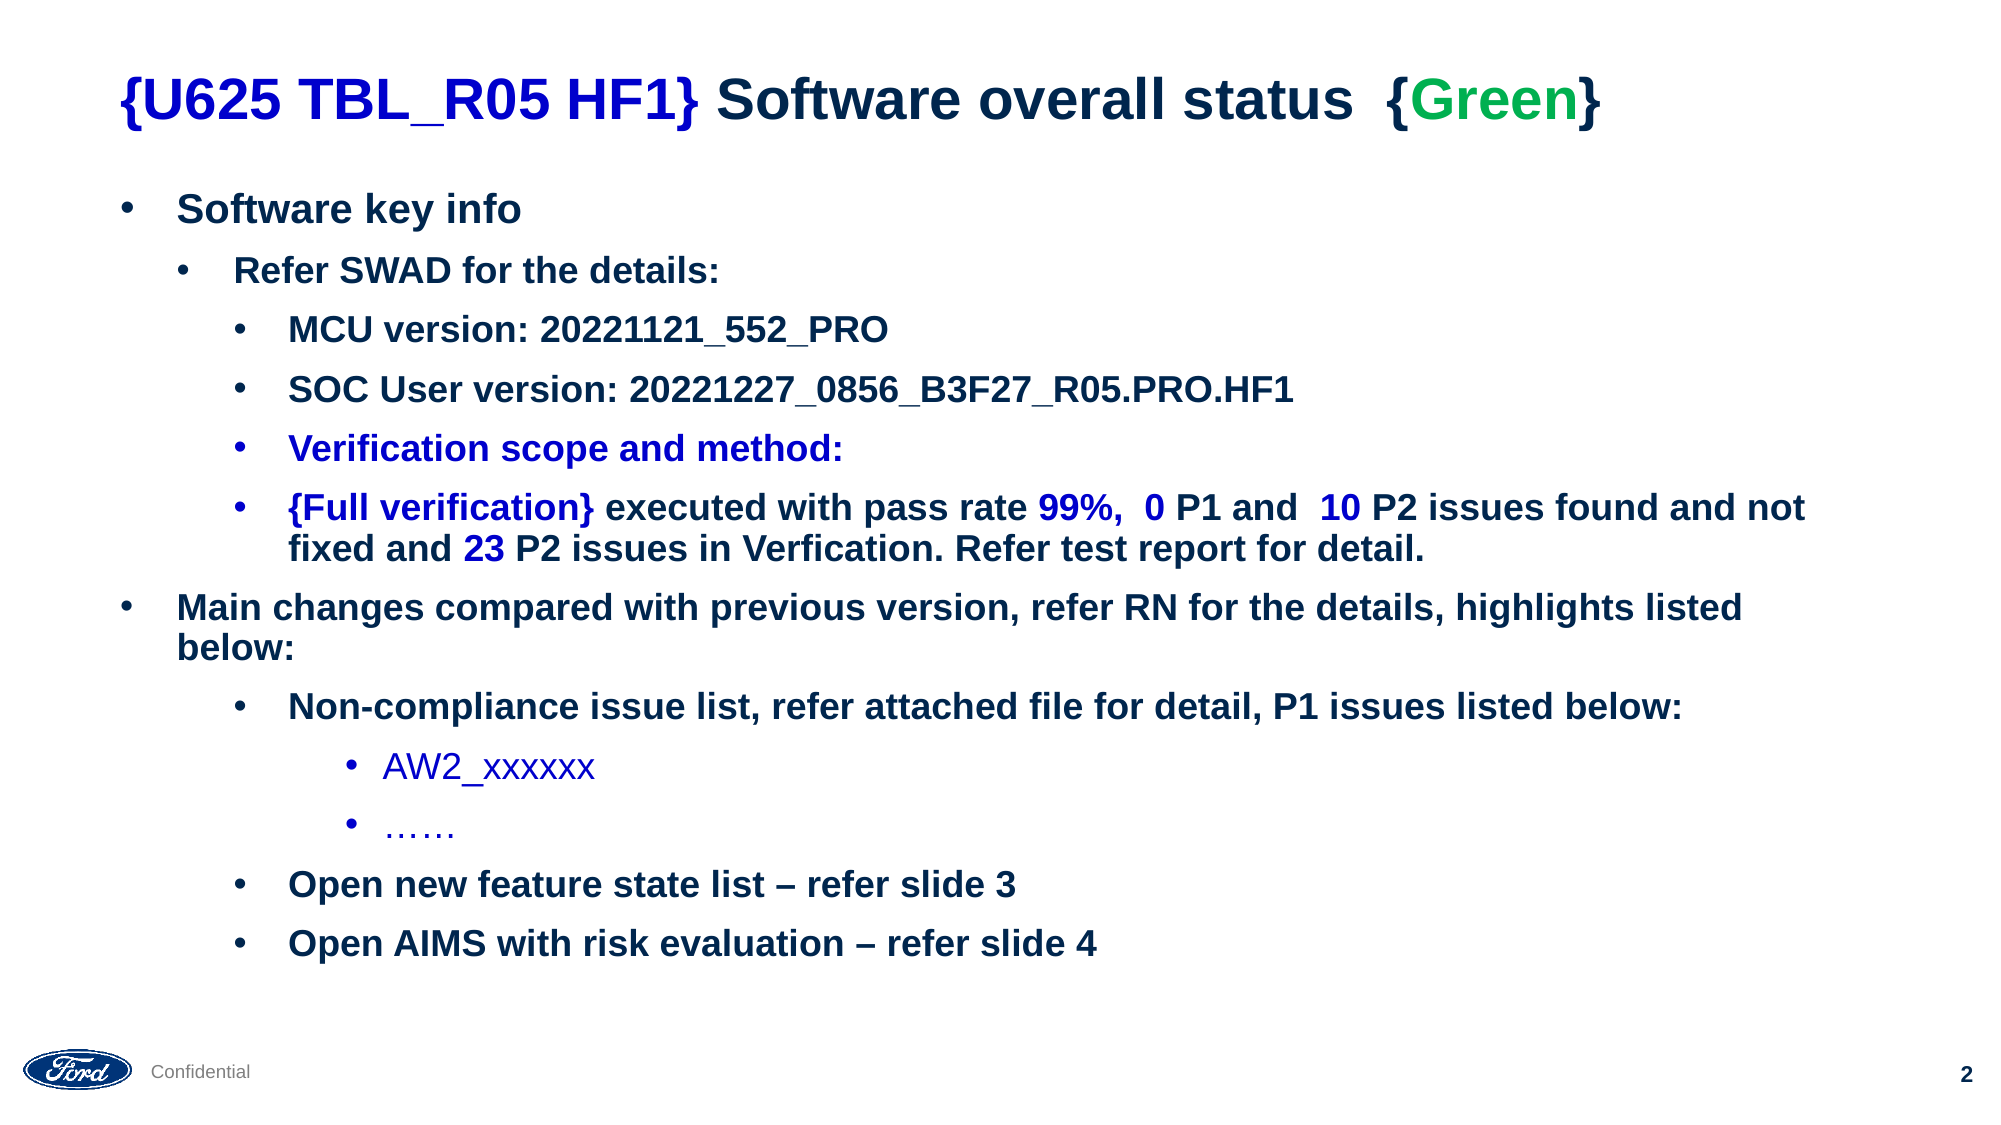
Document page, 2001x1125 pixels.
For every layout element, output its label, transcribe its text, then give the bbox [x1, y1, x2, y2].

picture [23, 1049, 132, 1090]
title {U625 TBL_R05 HF1} Software overall status {Green} [104, 61, 1883, 157]
list Software key info Refer SWAD for the details: MCU version: 20221121_552_PRO SOC User version: 20221227_0856_B3F27_R05.PRO.HF1 Verification scope and method: {Full verification} executed with pass rate 99%, 0 P1 and 10 P2 issues found and not fixed and 23 P2 issues in Verfication. Refer test report for detail. Main changes compared with previous version, refer RN for the details, highlights listed below: Non-compliance issue list, refer attached file for detail, P1 issues listed below: AW2_xxxxxx …… Open new feature state list – refer slide 3 Open AIMS with risk evaluation – refer slide 4 [104, 179, 1883, 1035]
